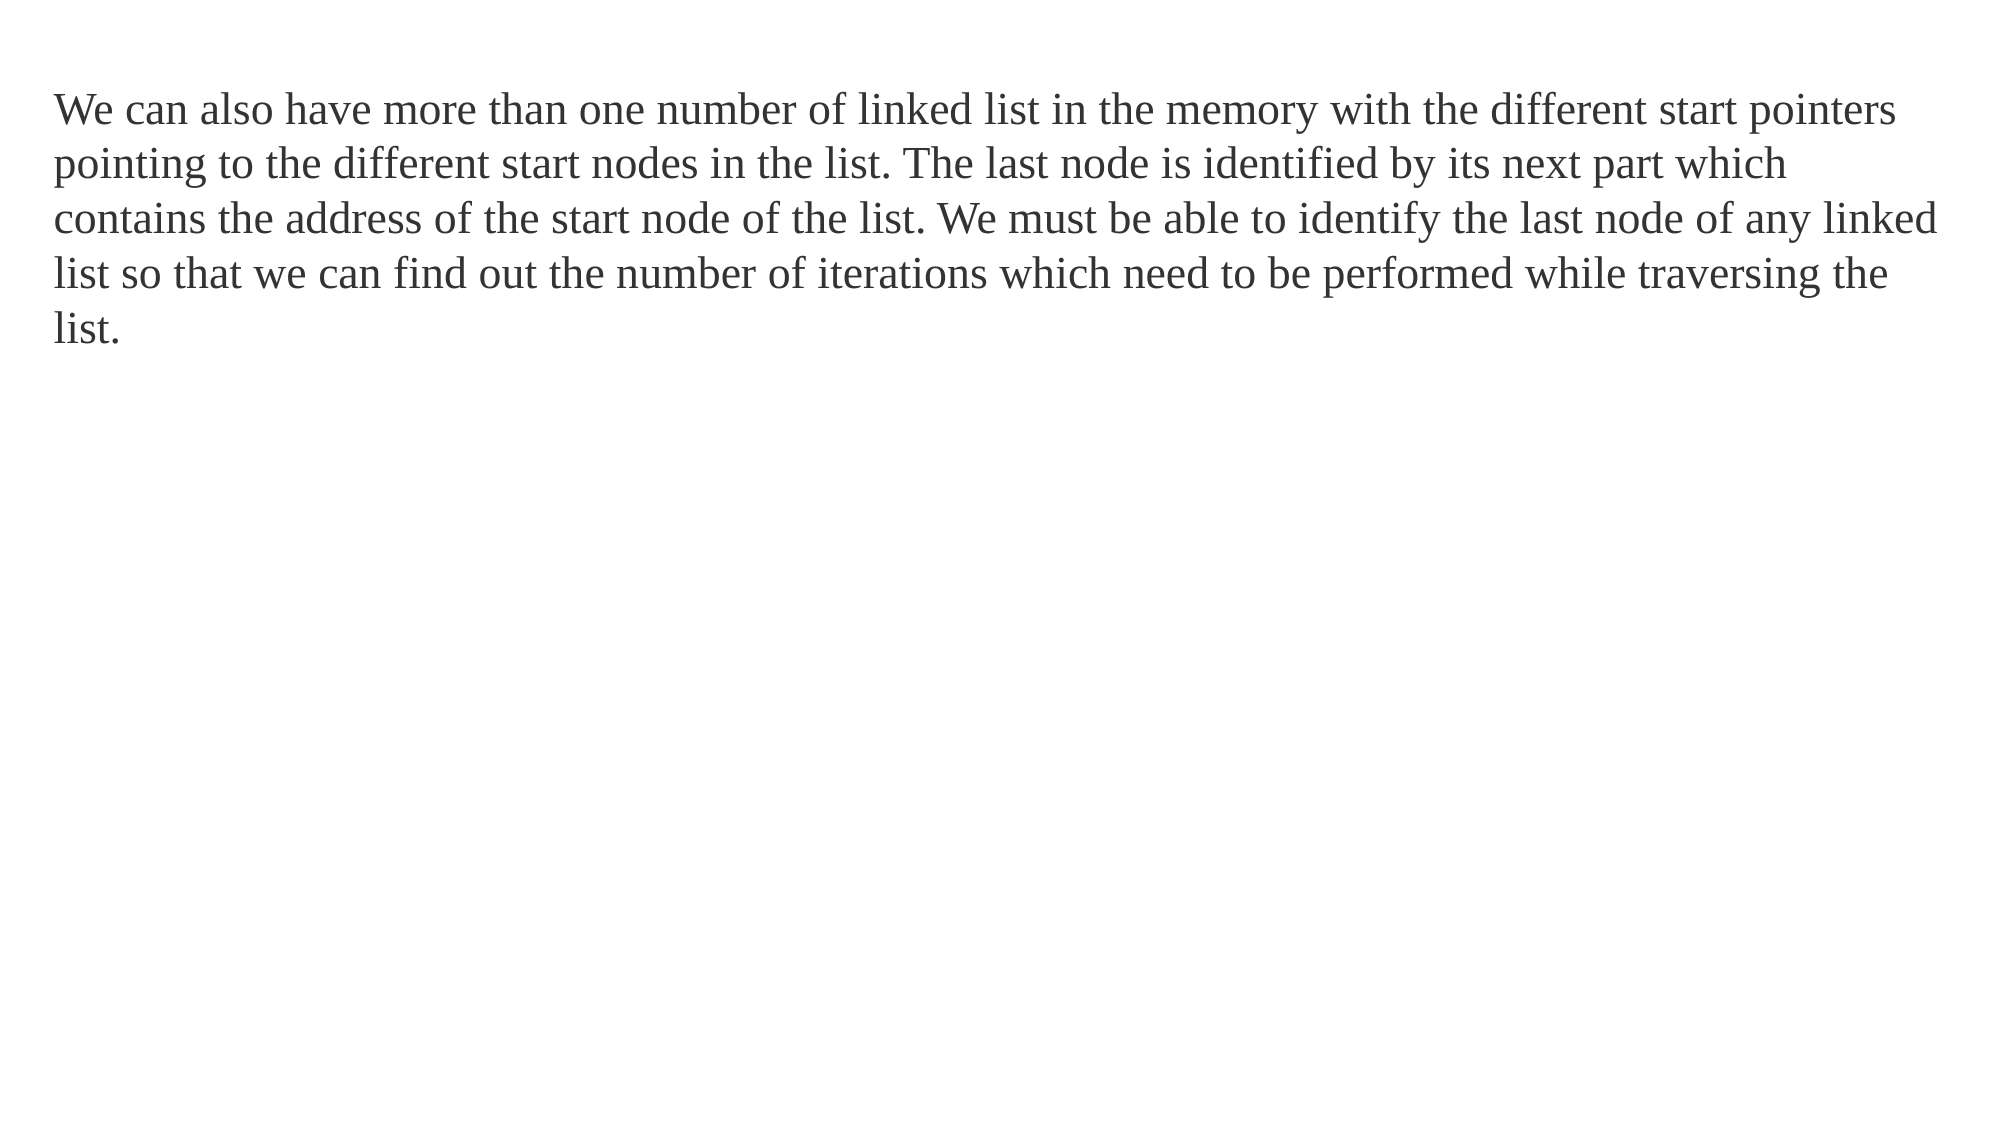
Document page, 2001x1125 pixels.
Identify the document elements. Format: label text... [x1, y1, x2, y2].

text_box We can also have more than one number of linked list in the memory with the different start pointers pointing to the different start nodes in the list. The last node is identified by its next part which contains the address of the start node of the list. We must be able to identify the last node of any linked list so that we can find out the number of iterations which need to be performed while traversing the list. [38, 70, 1959, 361]
